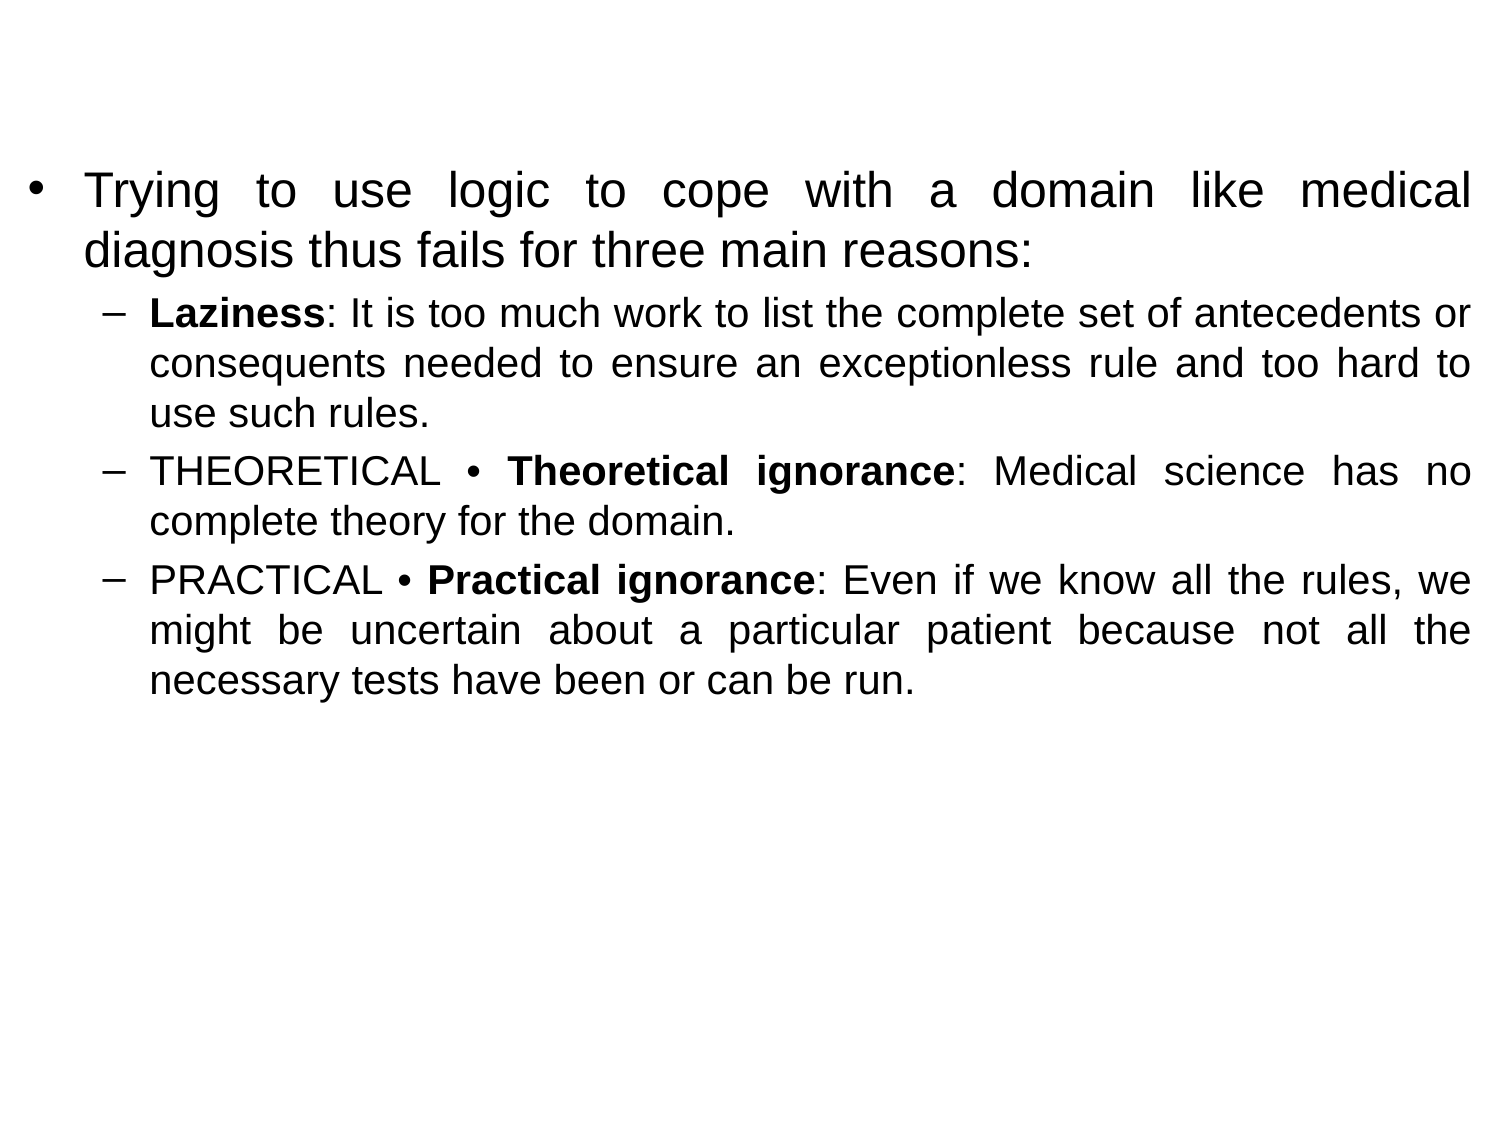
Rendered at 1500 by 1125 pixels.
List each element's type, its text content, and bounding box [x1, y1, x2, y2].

list Trying to use logic to cope with a domain like medical diagnosis thus fails for three main reasons: Laziness: It is too much work to list the complete set of antecedents or consequents needed to ensure an exceptionless rule and too hard to use such rules. THEORETICAL • Theoretical ignorance: Medical science has no complete theory for the domain. PRACTICAL • Practical ignorance: Even if we know all the rules, we might be uncertain about a particular patient because not all the necessary tests have been or can be run. [12, 149, 1488, 1050]
